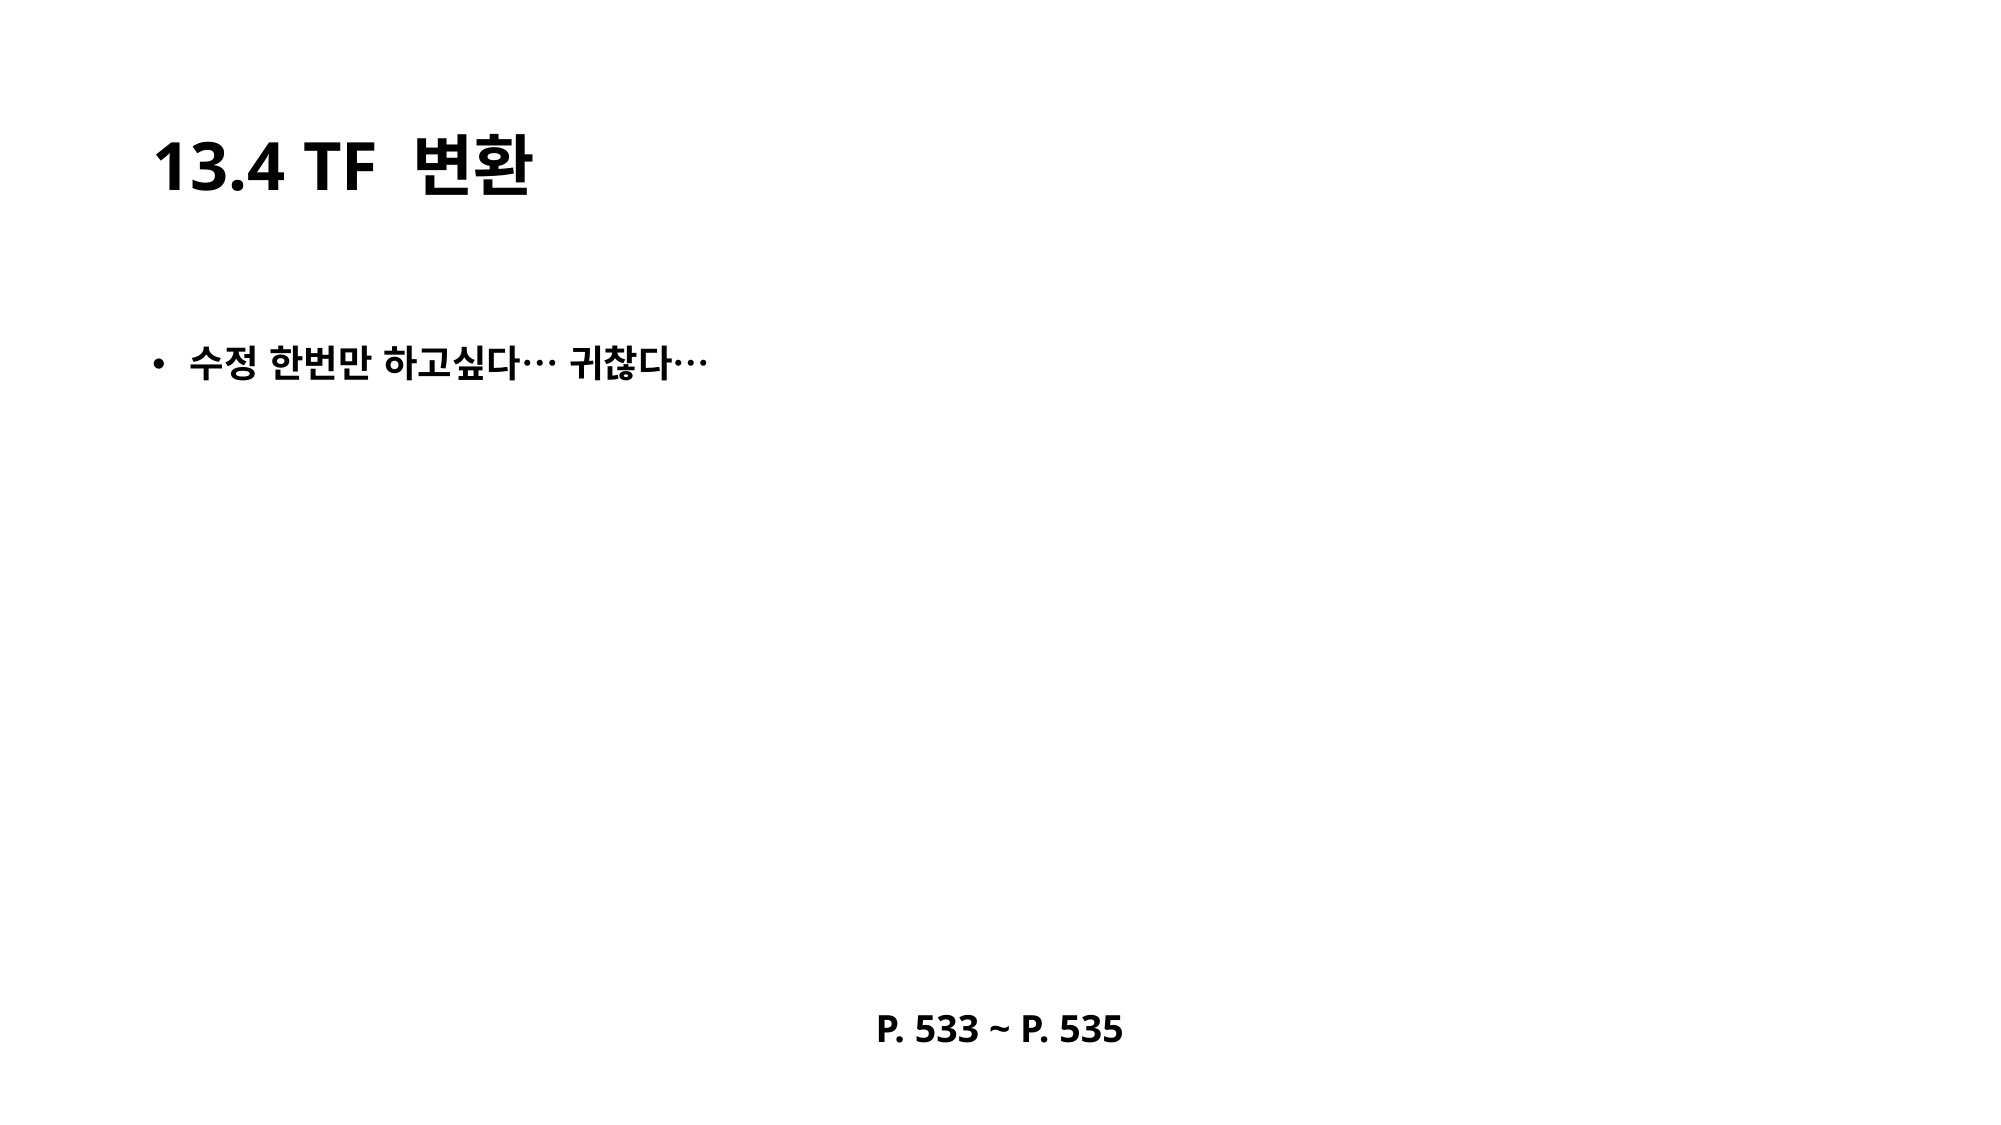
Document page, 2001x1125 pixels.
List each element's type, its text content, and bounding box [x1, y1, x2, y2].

list 수정 한번만 하고싶다… 귀찮다… [137, 337, 1863, 767]
title 13.4 TF 변환 [137, 59, 1863, 278]
text_box P. 533 ~ P. 535 [860, 997, 1139, 1058]
